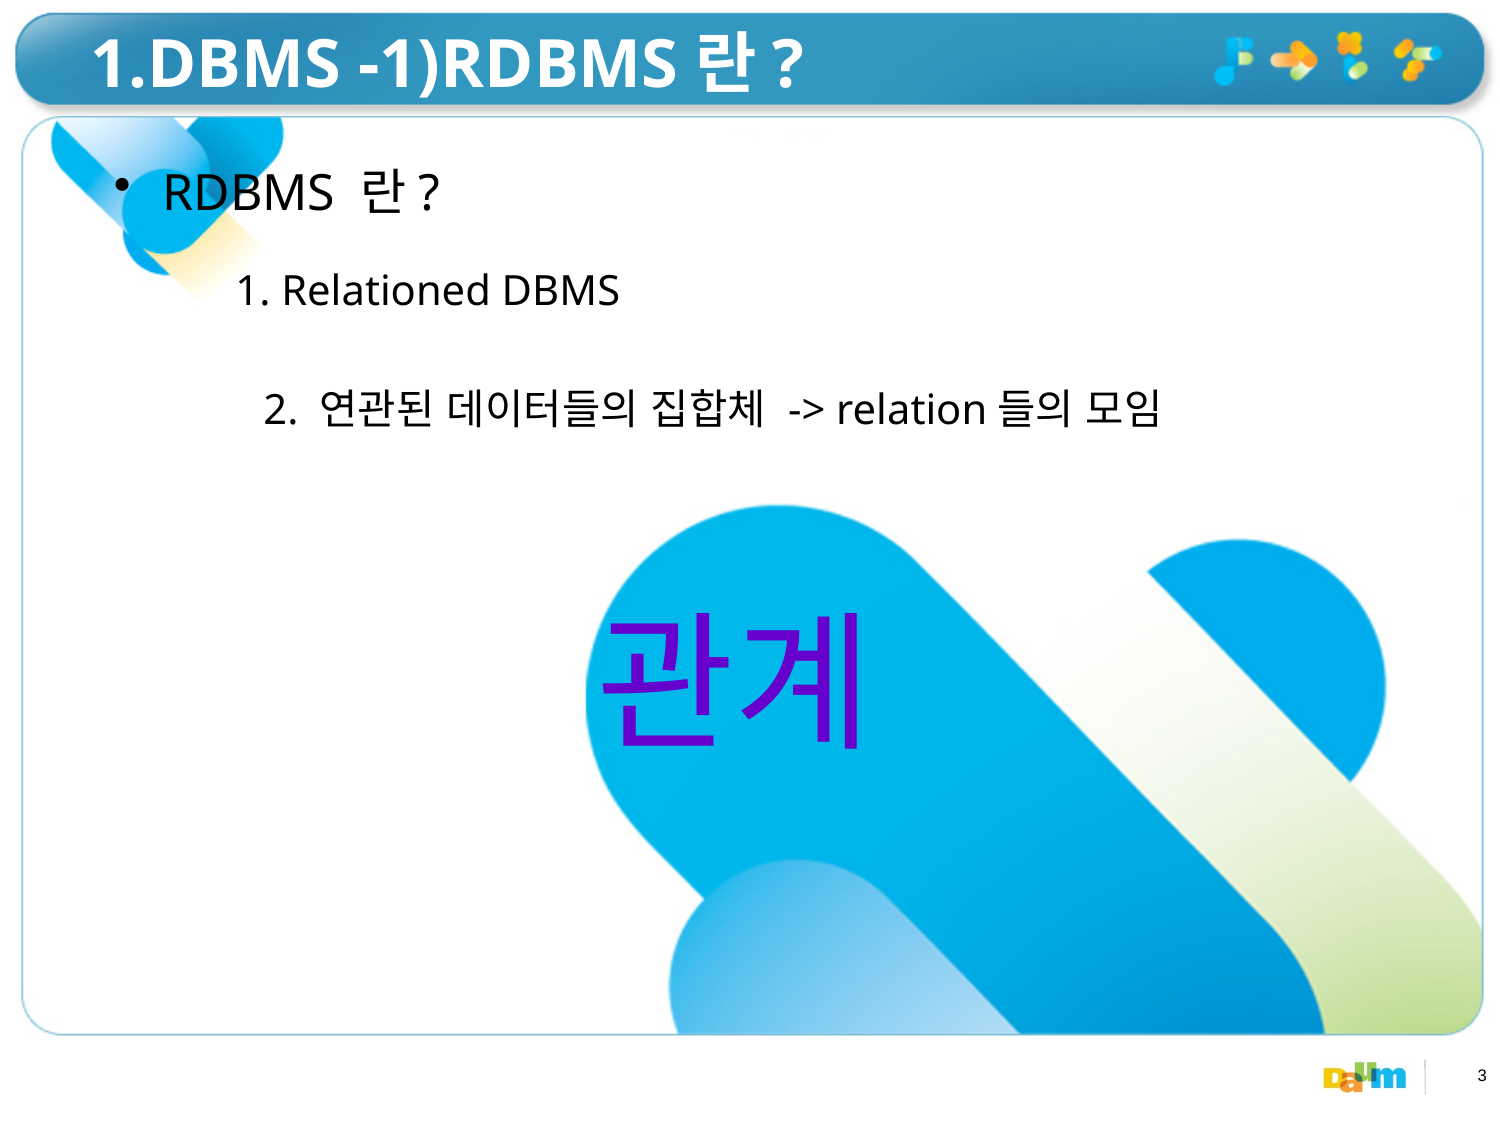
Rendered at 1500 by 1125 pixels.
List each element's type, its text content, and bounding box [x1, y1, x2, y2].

picture [0, 0, 1500, 1042]
text_box 1. Relationed DBMS [220, 255, 737, 321]
text_box 관계 [582, 579, 916, 775]
title 1.DBMS -1)RDBMS란? [74, 18, 1426, 103]
text_box 2. 연관된 데이터들의 집합체 -> relation들의 모임 [248, 375, 1178, 440]
text_box RDBMS 란? [99, 152, 455, 228]
picture [1319, 1059, 1410, 1095]
